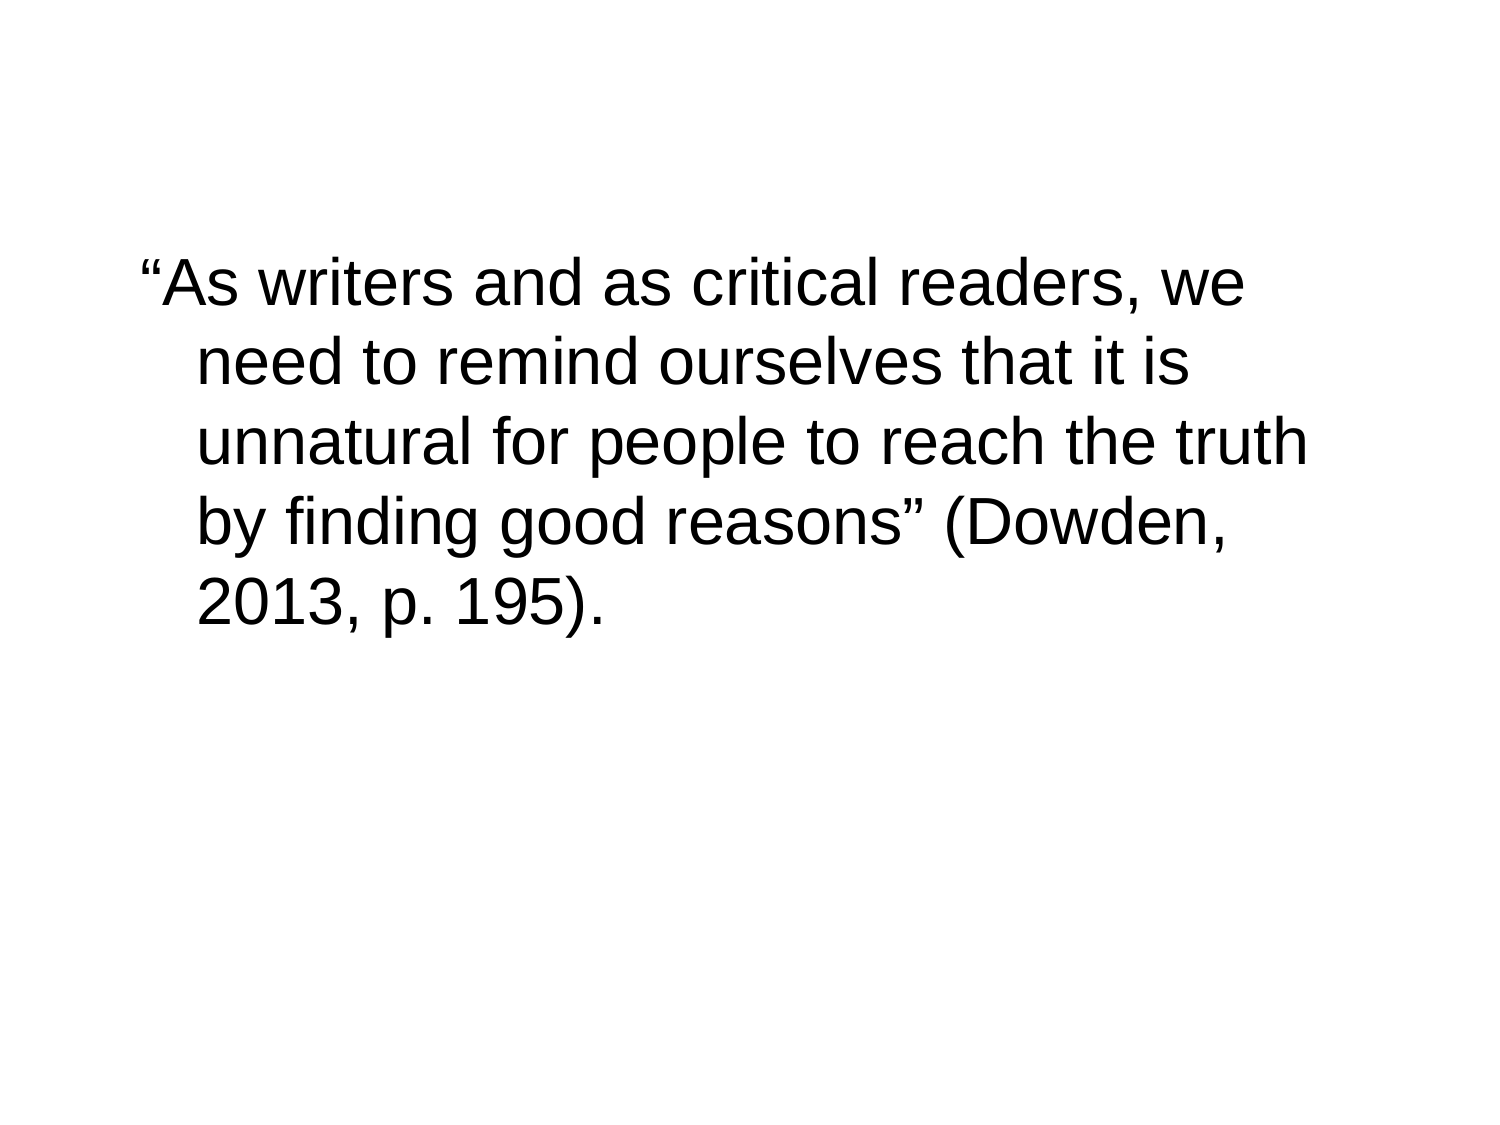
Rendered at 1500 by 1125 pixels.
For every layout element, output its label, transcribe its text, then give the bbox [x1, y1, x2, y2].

list “As writers and as critical readers, we need to remind ourselves that it is unnatural for people to reach the truth by finding good reasons” (Dowden, 2013, p. 195). [125, 137, 1400, 813]
